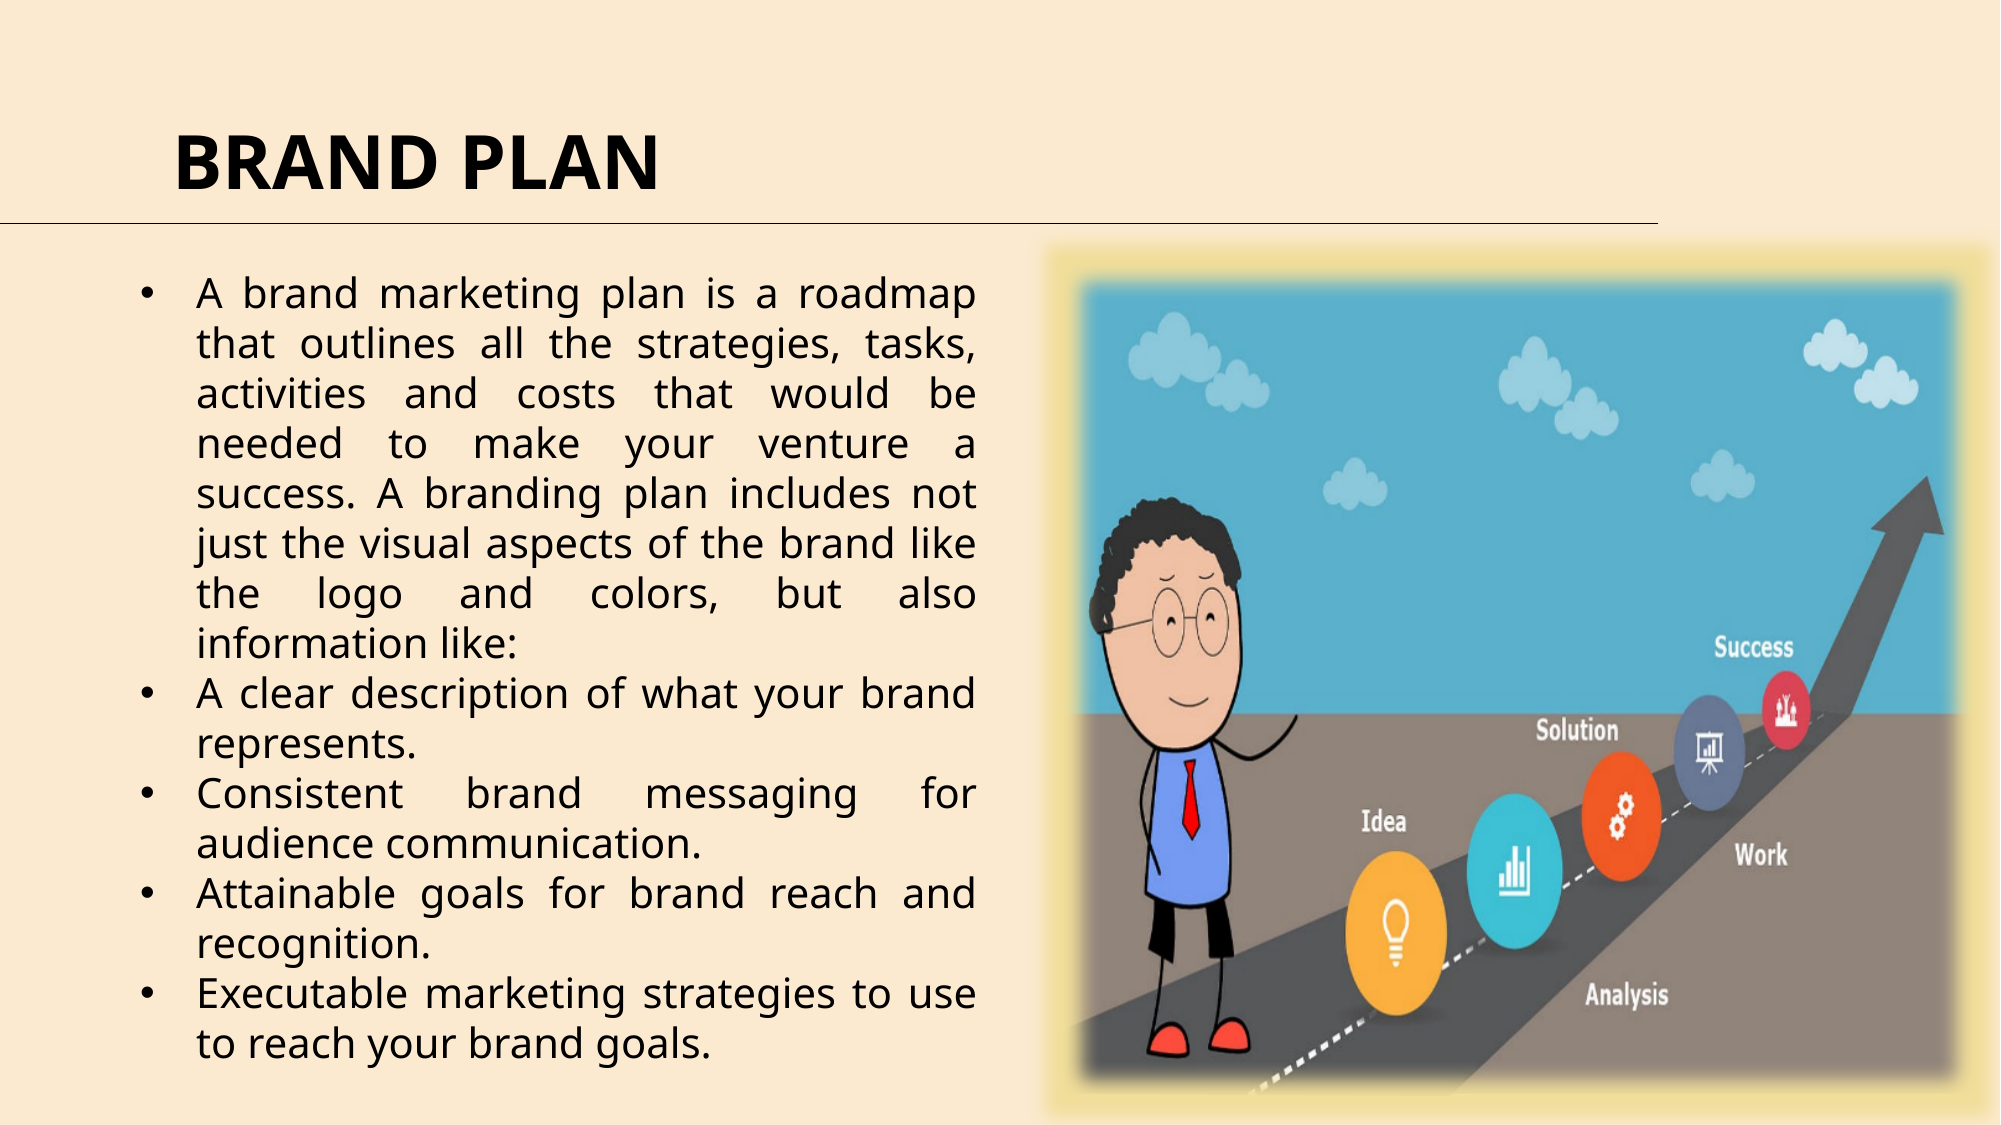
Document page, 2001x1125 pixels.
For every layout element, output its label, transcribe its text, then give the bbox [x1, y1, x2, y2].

picture [1062, 262, 1976, 1101]
list A brand marketing plan is a roadmap that outlines all the strategies, tasks, activities and costs that would be needed to make your venture a success. A branding plan includes not just the visual aspects of the brand like the logo and colors, but also information like: A clear description of what your brand represents. Consistent brand messaging for audience communication. Attainable goals for brand reach and recognition. Executable marketing strategies to use to reach your brand goals. [125, 252, 993, 1007]
title BRAND PLAN [157, 97, 1843, 223]
